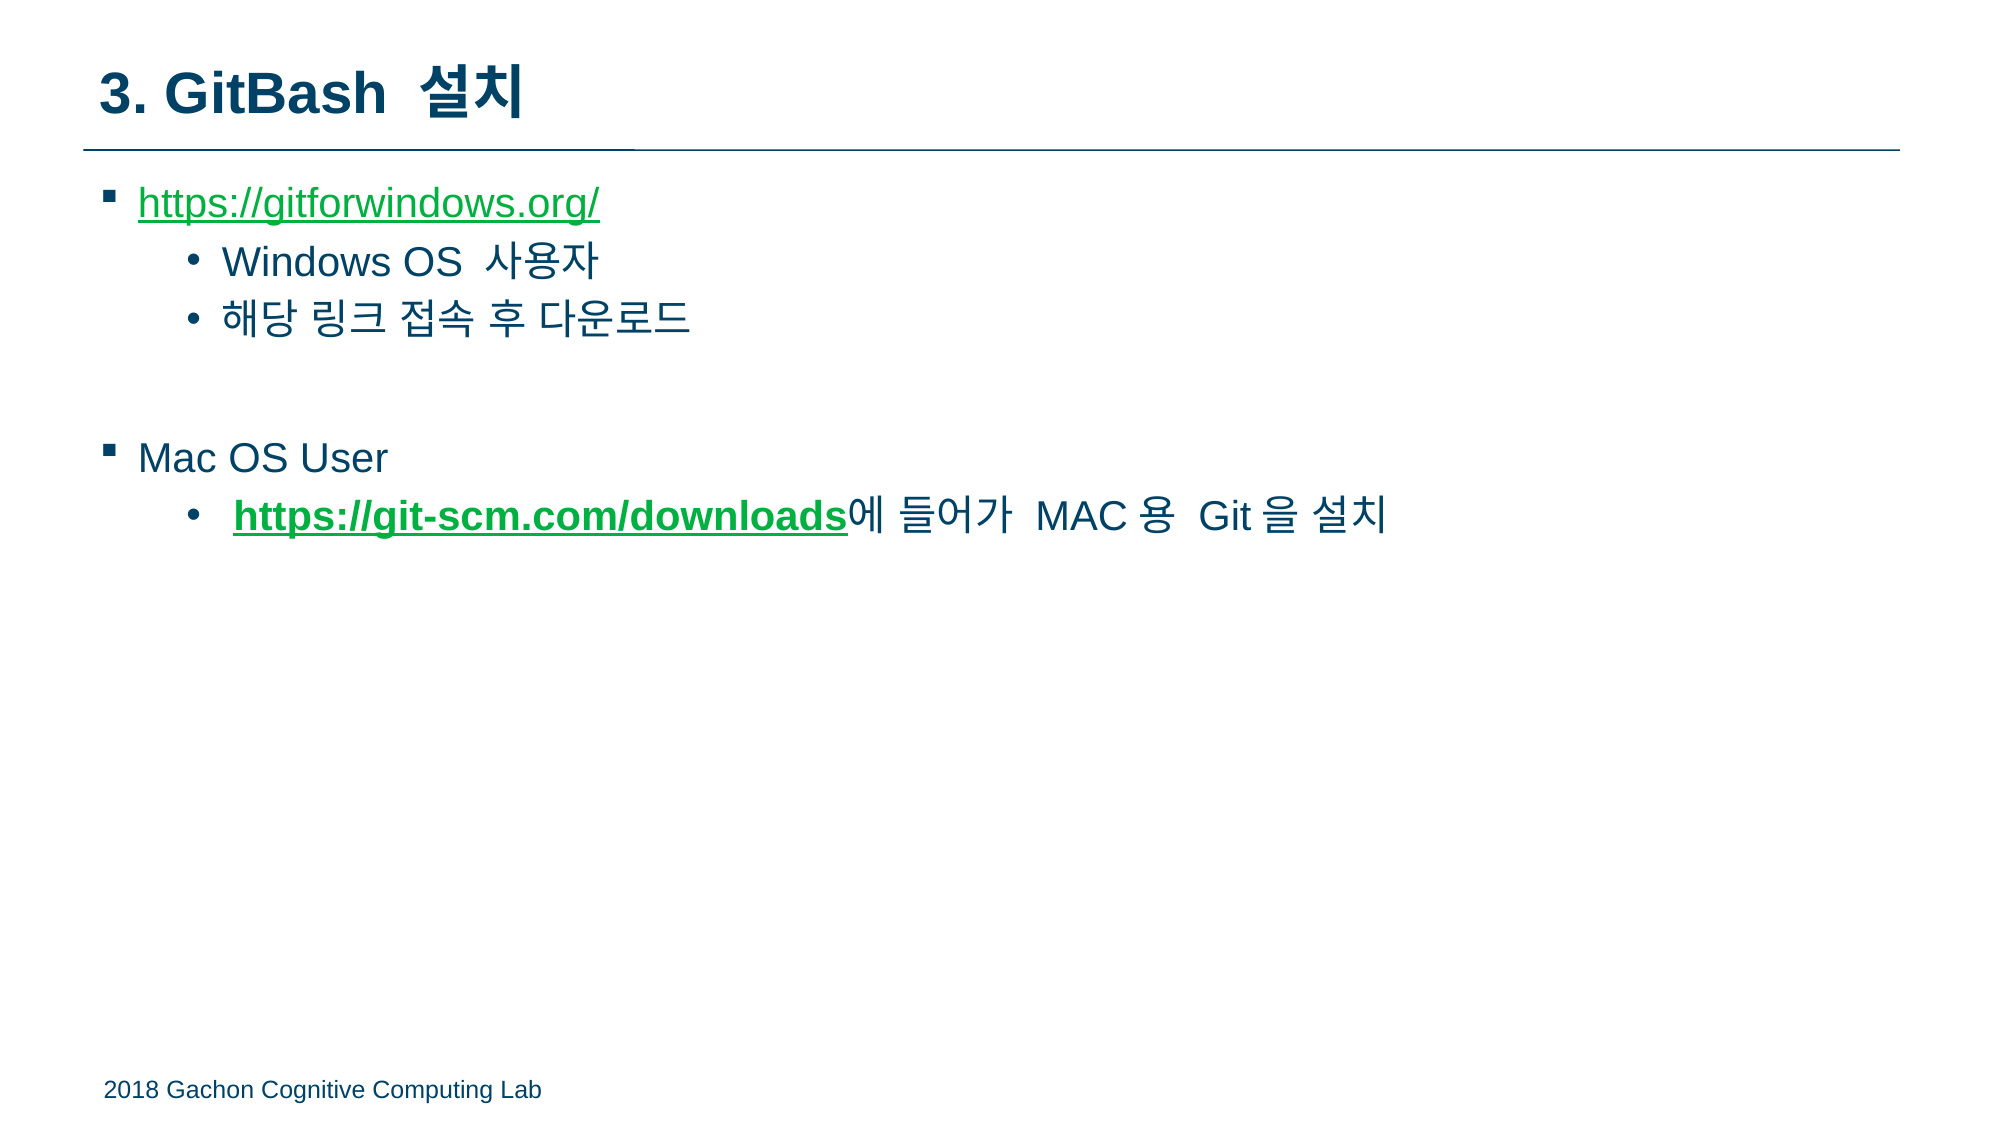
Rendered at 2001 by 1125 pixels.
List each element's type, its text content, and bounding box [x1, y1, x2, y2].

list https://gitforwindows.org/ Windows OS 사용자 해당 링크 접속 후 다운로드 Mac OS User https://git-scm.com/downloads에 들어가 MAC용 Git을 설치 [99, 176, 1900, 1050]
title 3. GitBash 설치 [99, 54, 1900, 125]
